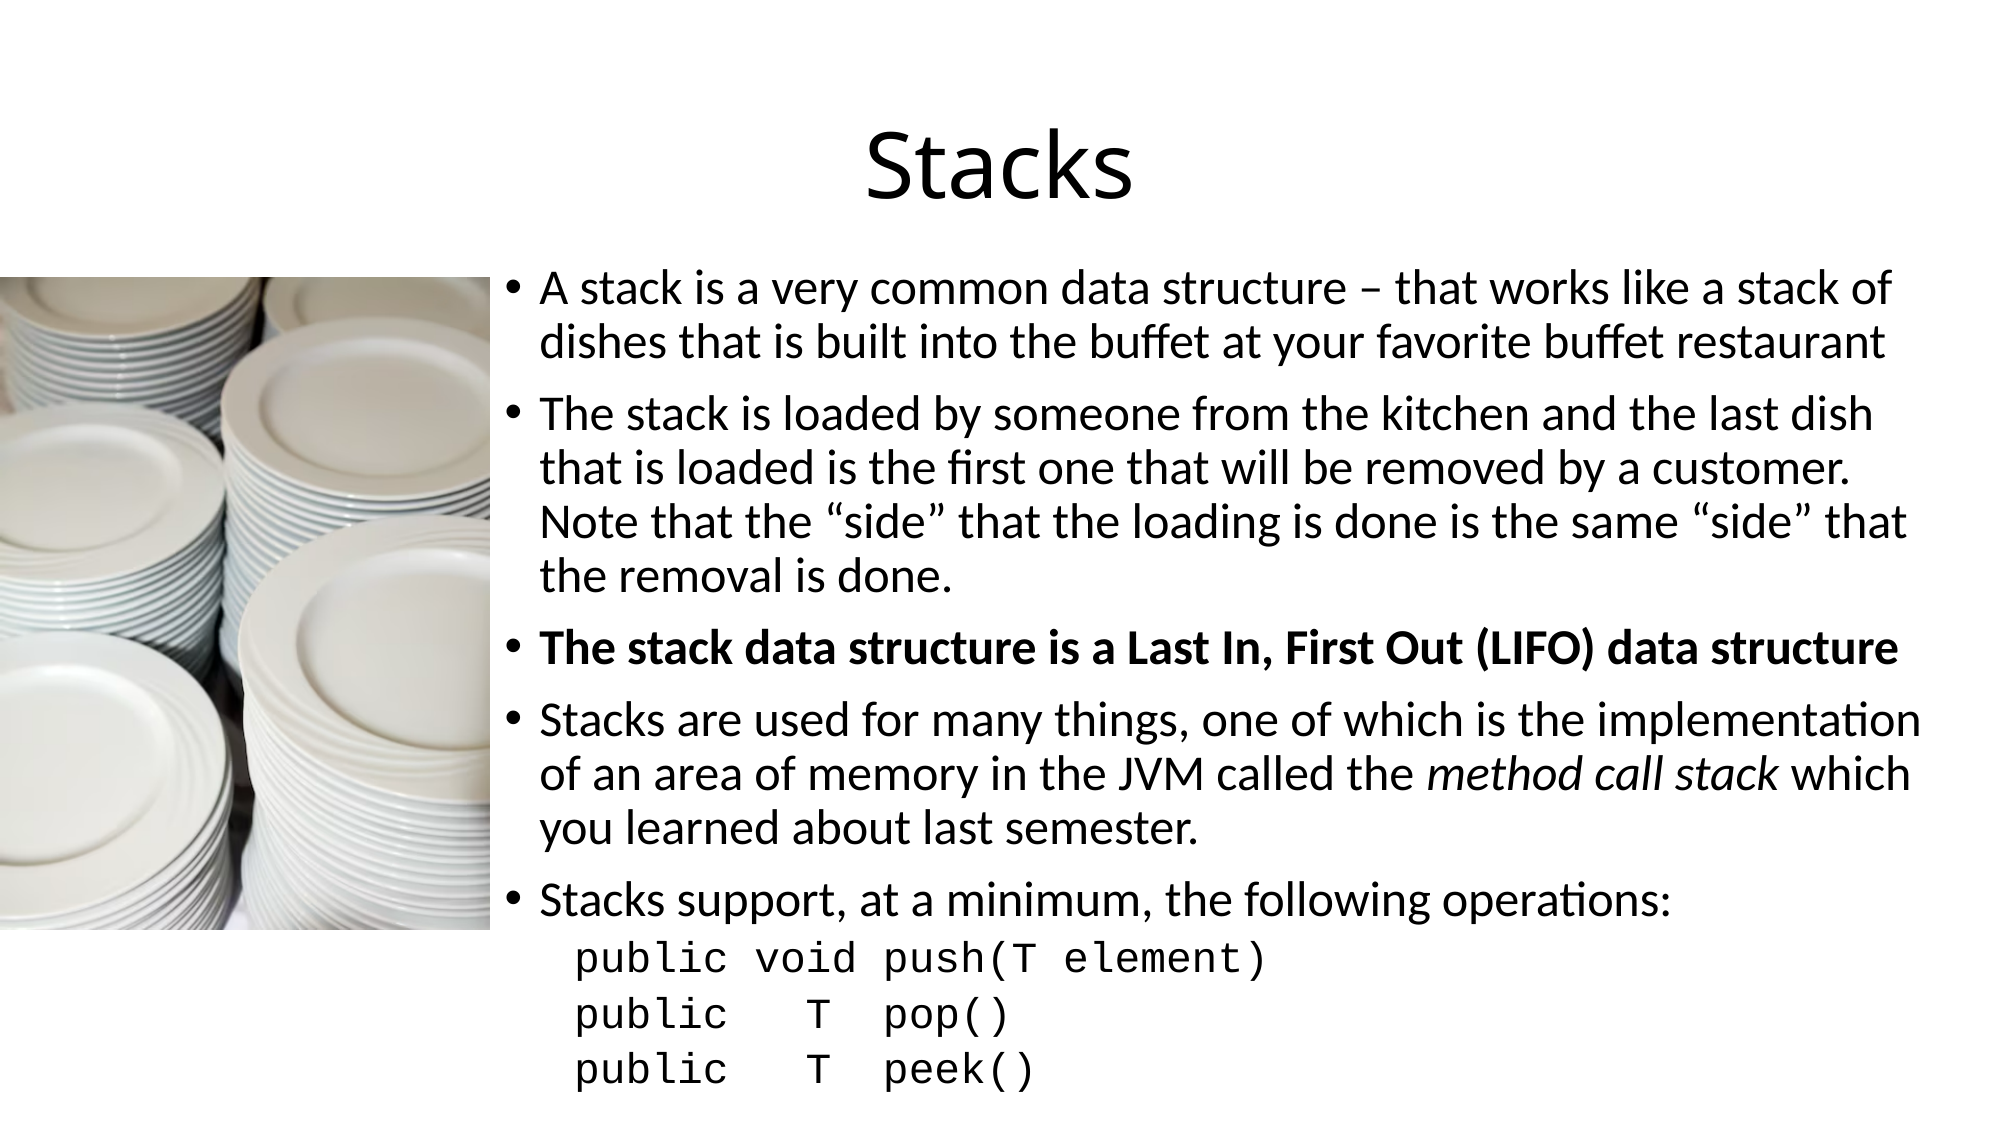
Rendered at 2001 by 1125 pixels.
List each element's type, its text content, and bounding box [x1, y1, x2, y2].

list A stack is a very common data structure – that works like a stack of dishes that is built into the buffet at your favorite buffet restaurant The stack is loaded by someone from the kitchen and the last dish that is loaded is the first one that will be removed by a customer. Note that the “side” that the loading is done is the same “side” that the removal is done. The stack data structure is a Last In, First Out (LIFO) data structure Stacks are used for many things, one of which is the implementation of an area of memory in the JVM called the method call stack which you learned about last semester. Stacks support, at a minimum, the following operations: public void push(T element) public T pop() public T peek() [489, 254, 1956, 1111]
picture [0, 277, 490, 930]
title Stacks [137, 59, 1863, 277]
